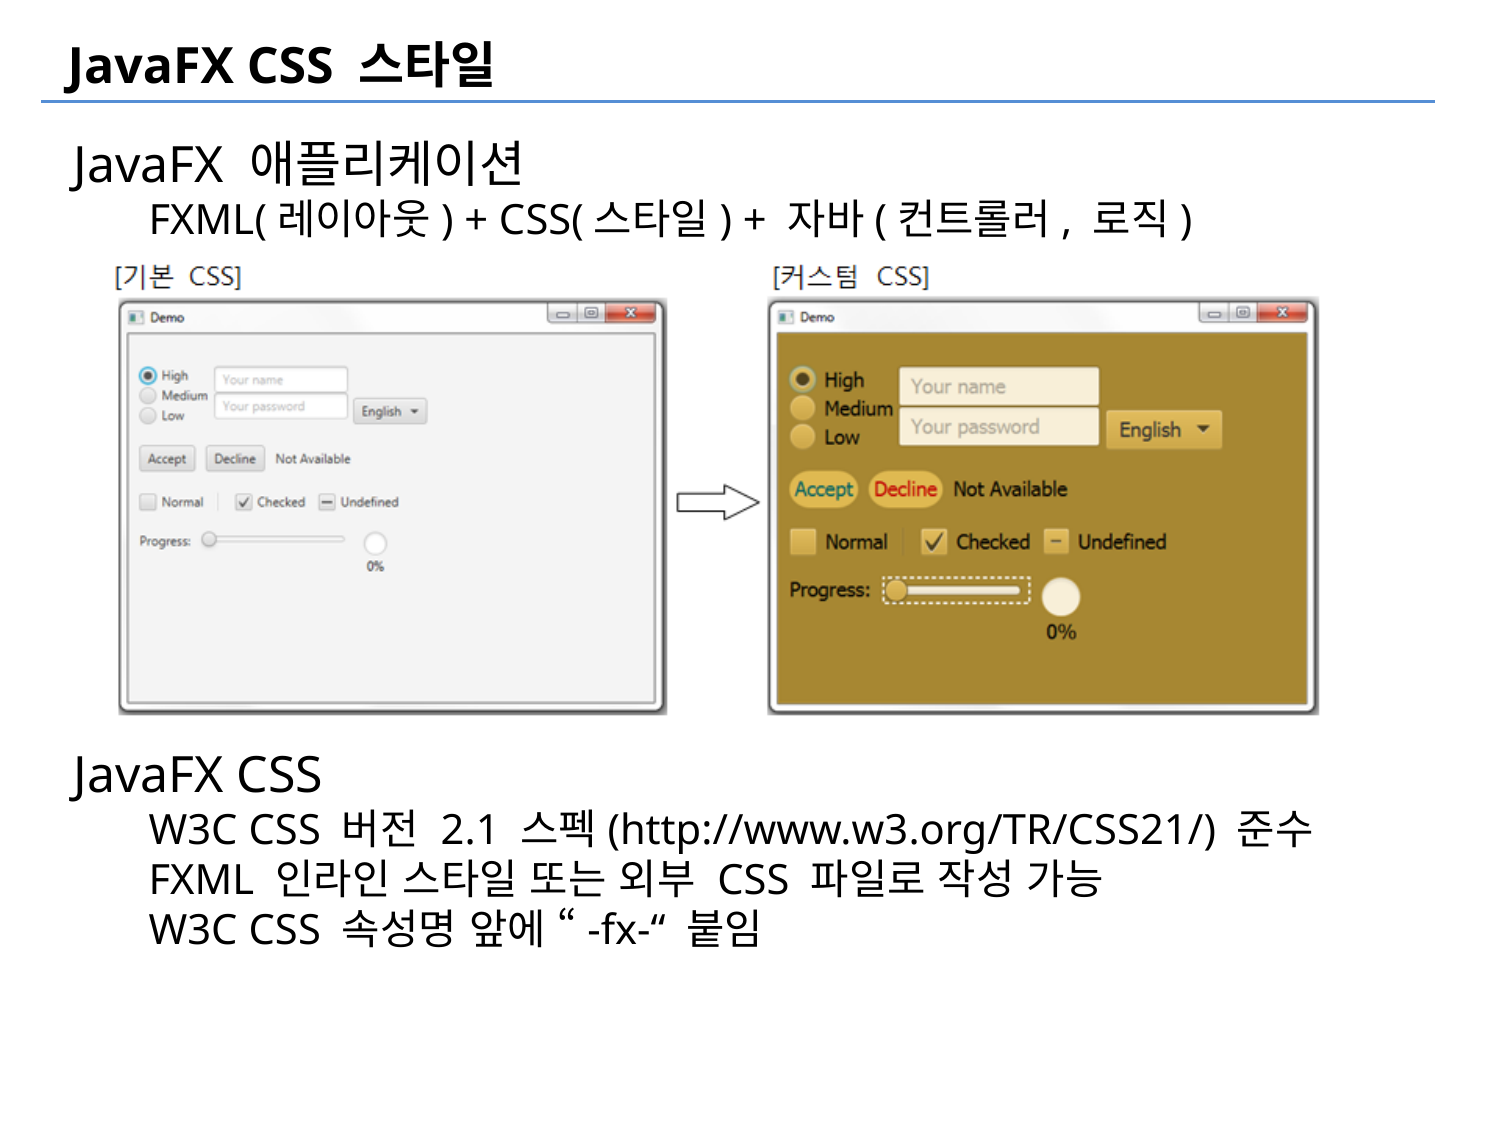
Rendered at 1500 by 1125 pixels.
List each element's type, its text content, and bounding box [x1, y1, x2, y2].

text_box JavaFX 애플리케이션 FXML(레이아웃) + CSS(스타일) + 자바(컨트롤러, 로직) JavaFX CSS W3C CSS 버전 2.1 스펙(http://www.w3.org/TR/CSS21/) 준수 FXML 인라인 스타일 또는 외부 CSS 파일로 작성 가능 W3C CSS 속성명 앞에 “-fx-“ 붙임 [58, 125, 1483, 961]
text_box JavaFX CSS 스타일 [53, 26, 880, 100]
picture [100, 247, 1335, 729]
